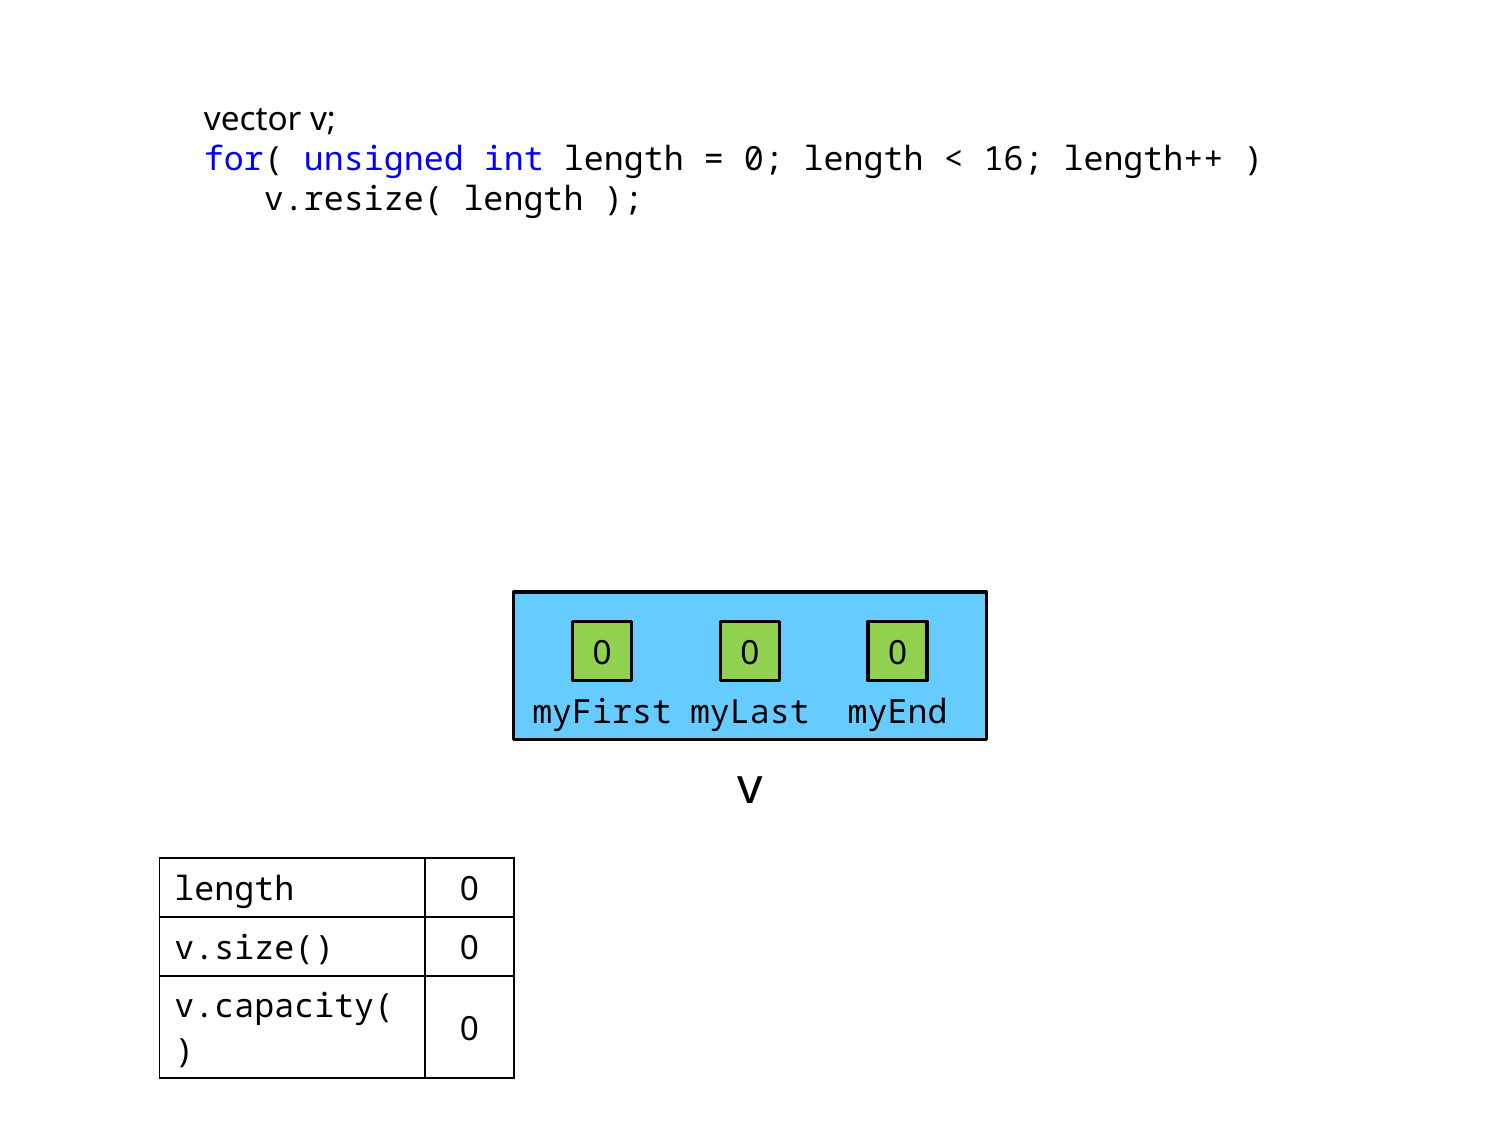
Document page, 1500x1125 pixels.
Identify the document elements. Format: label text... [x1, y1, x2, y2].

table_cell v.capacity() [160, 977, 424, 1077]
text_box [513, 591, 987, 680]
table_cell 0 [426, 977, 513, 1077]
table_header 0 [426, 859, 513, 916]
text_box 0 [718, 619, 782, 680]
table_cell 0 [426, 918, 513, 975]
text_box 0 [866, 619, 929, 683]
text_box v [690, 740, 809, 829]
text_box 0 [571, 619, 634, 683]
table_cell v.size() [160, 918, 424, 975]
text_box myLast [661, 680, 839, 740]
text_box myEnd [839, 680, 987, 740]
list vector v; for( unsigned int length = 0; length < 16; length++ ) v.resize( length ); [188, 90, 1312, 238]
table_header length [160, 859, 424, 916]
text_box myFirst [513, 680, 661, 740]
